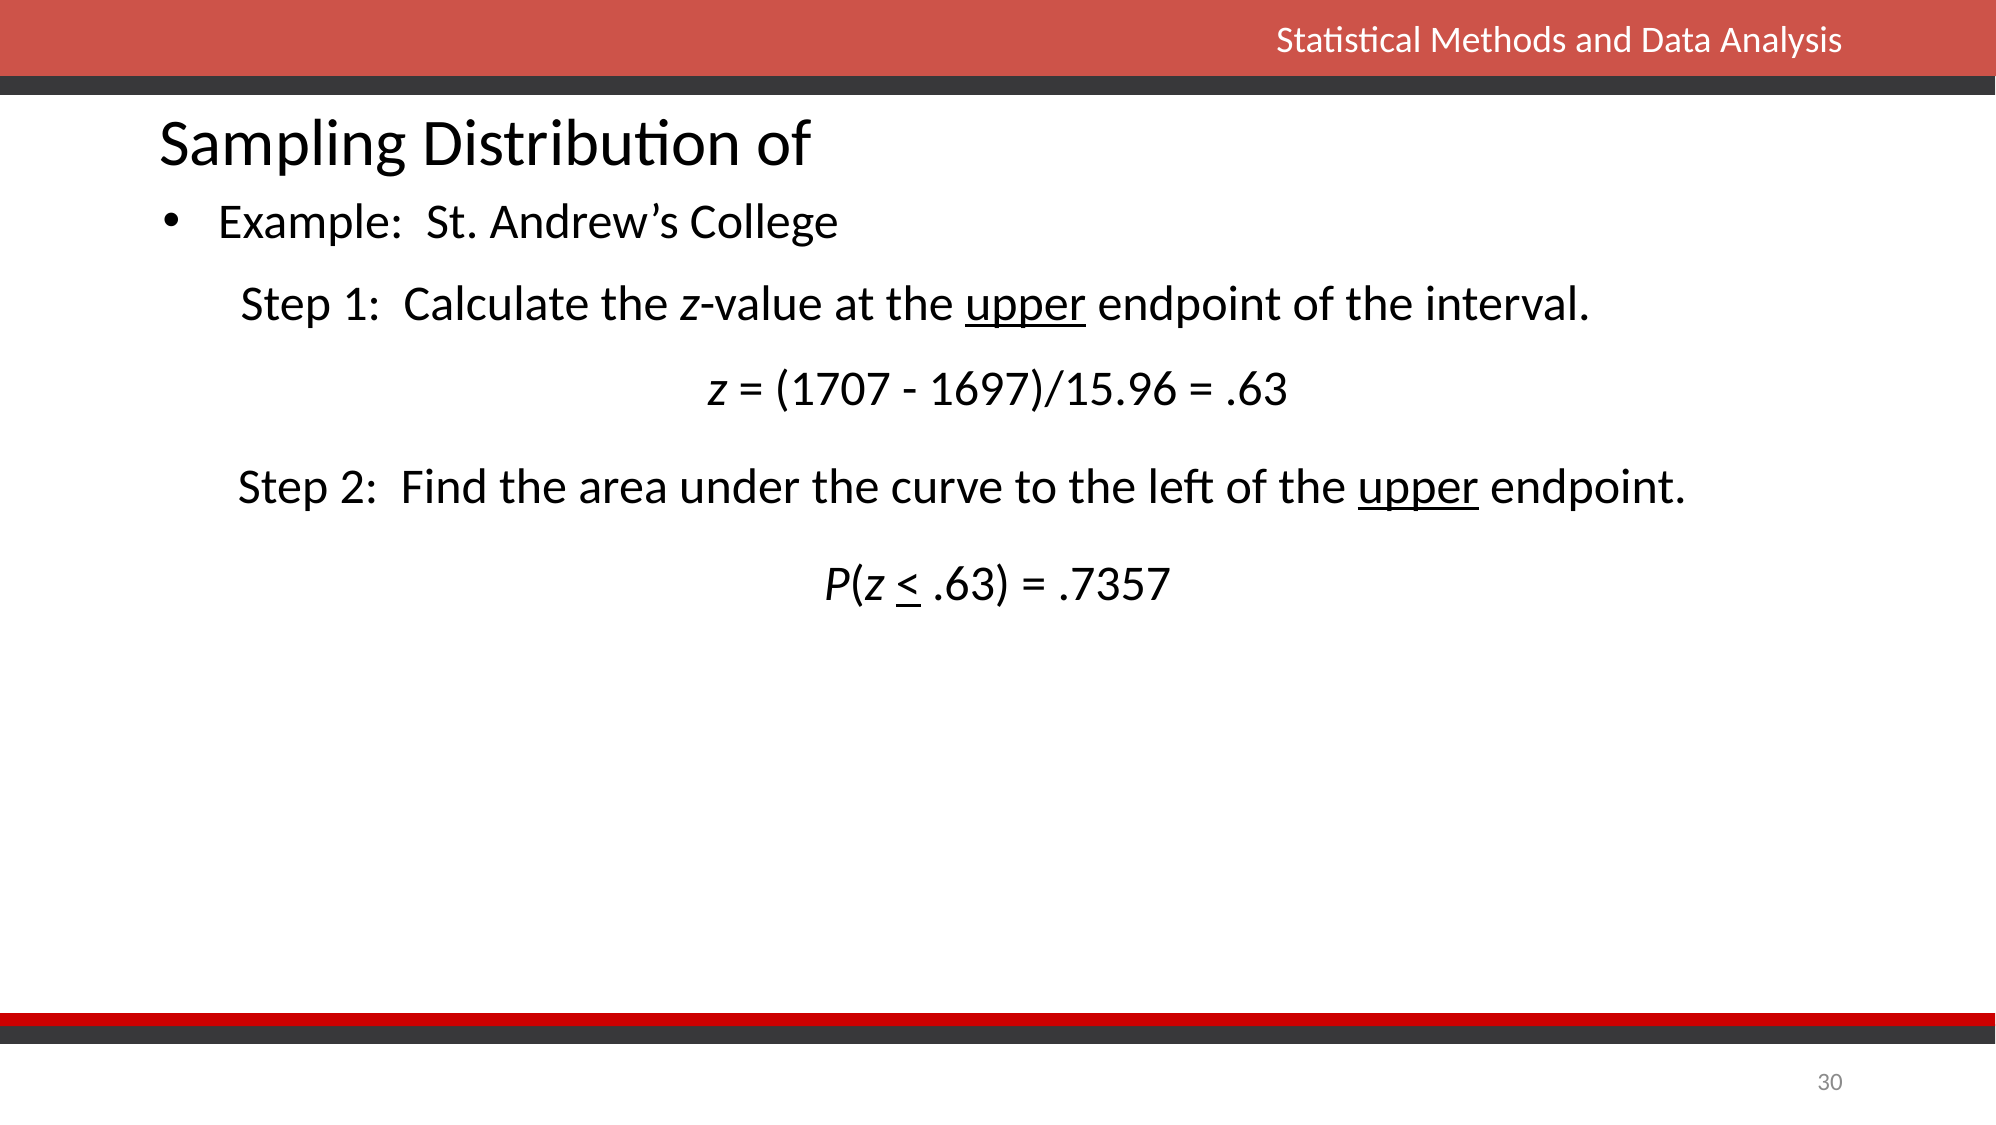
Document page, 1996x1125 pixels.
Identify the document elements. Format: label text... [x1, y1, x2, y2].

text_box Step 2: Find the area under the curve to the left of the upper endpoint. [223, 446, 1754, 521]
text_box z = (1707 - 1697)/15.96 = .63 [692, 348, 1304, 424]
picture [0, 1027, 1996, 1044]
text_box Example: St. Andrew’s College [147, 181, 1407, 275]
text_box Step 1: Calculate the z-value at the upper endpoint of the interval. [225, 263, 1754, 339]
slide_number 30 [1755, 1057, 1858, 1103]
picture [0, 76, 1996, 95]
text_box P(z < .63) = .7357 [808, 543, 1187, 618]
